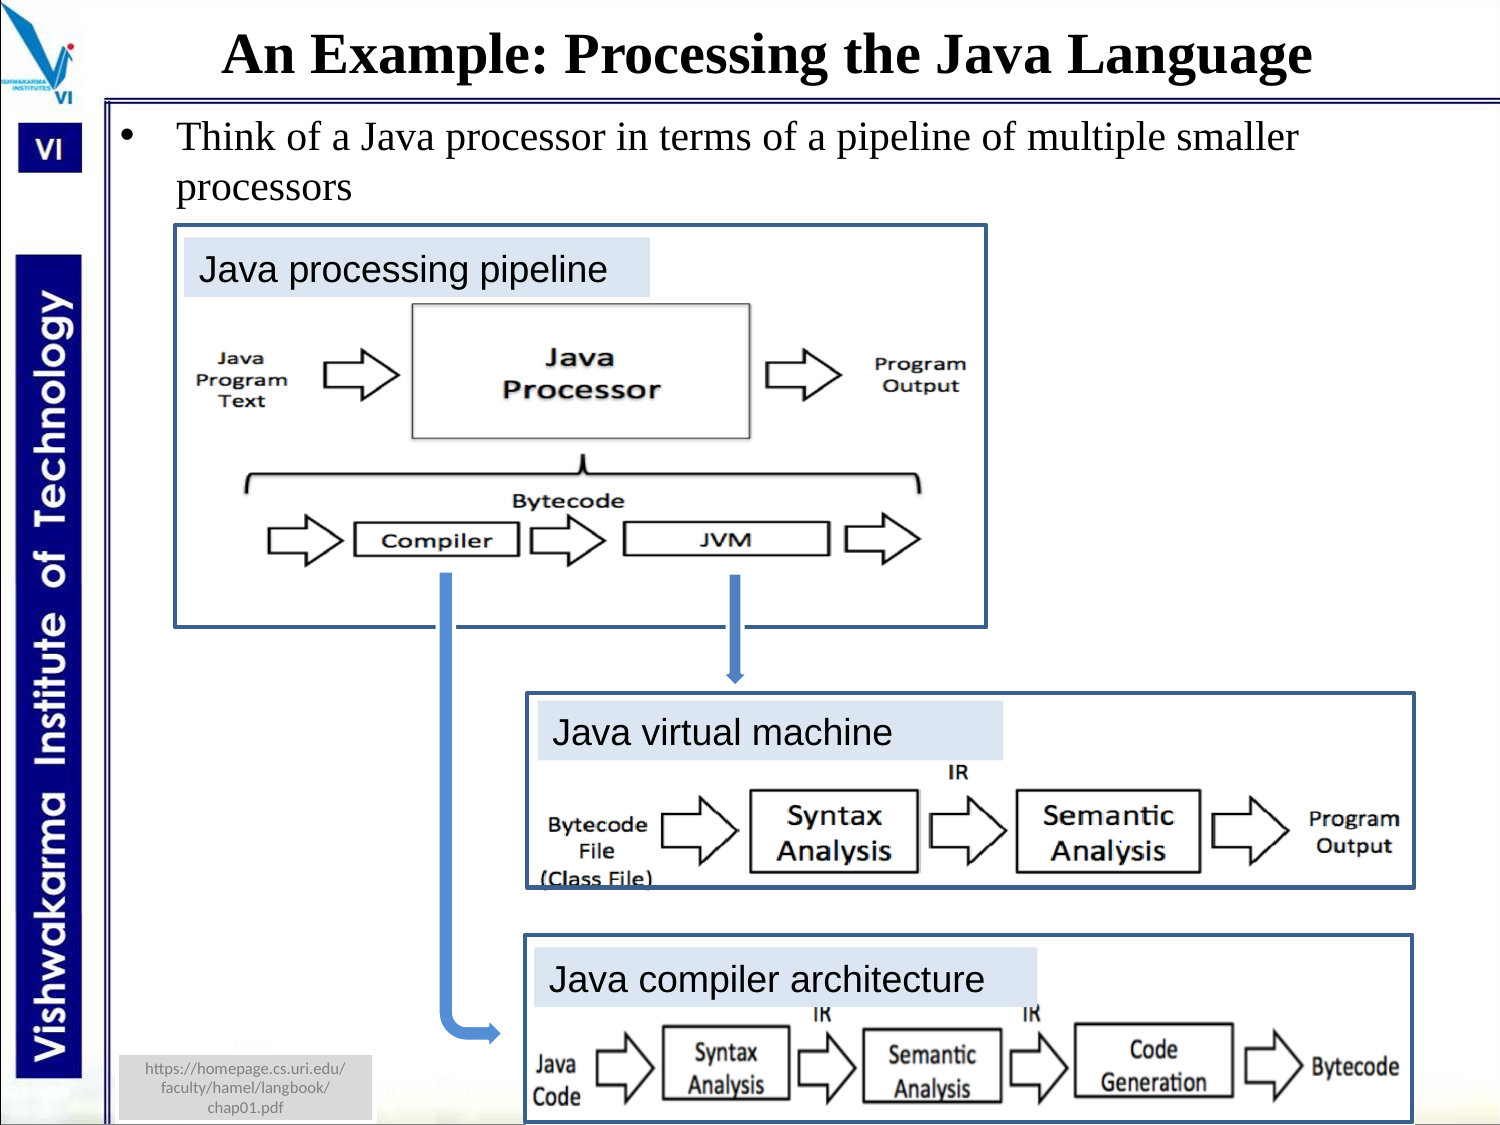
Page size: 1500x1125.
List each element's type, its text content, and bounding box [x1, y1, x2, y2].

text_box Java processing pipeline [184, 237, 650, 298]
text_box https://homepage.cs.uri.edu/faculty/hamel/langbook/chap01.pdf [115, 1051, 377, 1124]
picture [0, 0, 1500, 1125]
text_box [173, 223, 988, 629]
text_box Java compiler architecture [534, 947, 1038, 996]
list Think of a Java processor in terms of a pipeline of multiple smaller processors [104, 101, 1455, 844]
title An Example: Processing the Java Language [99, 0, 1450, 100]
text_box [718, 578, 752, 690]
text_box [525, 691, 1416, 761]
slide_number 22 [1420, 1077, 1425, 1125]
text_box [435, 578, 507, 1052]
text_box Java virtual machine [537, 700, 1004, 761]
text_box [523, 933, 1414, 999]
